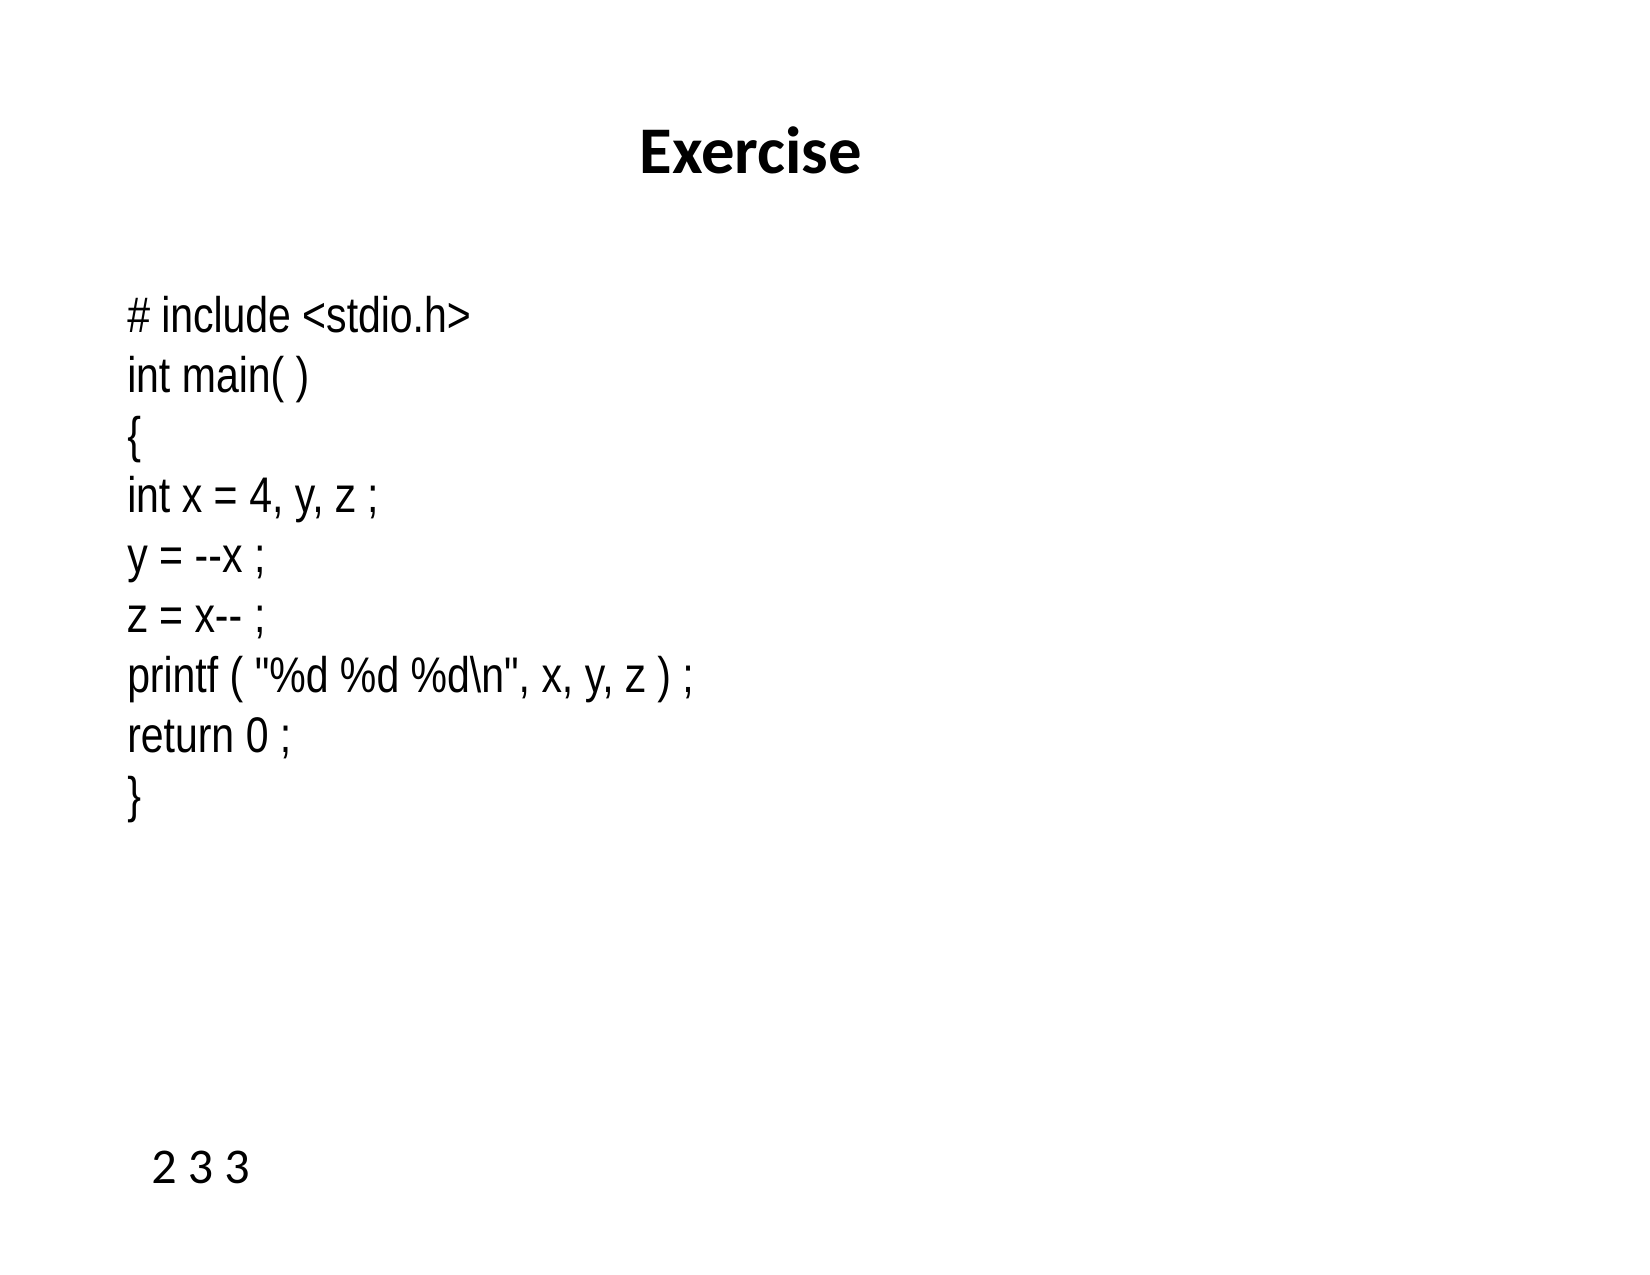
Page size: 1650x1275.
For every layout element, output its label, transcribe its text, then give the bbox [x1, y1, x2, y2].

text_box # include <stdio.h> int main( ) { int x = 4, y, z ; y = --x ; z = x-- ; printf ( "%d %d %d\n", x, y, z ) ; return 0 ; } [112, 274, 1238, 830]
text_box 2 3 3 [136, 1126, 413, 1202]
text_box Exercise [622, 99, 878, 195]
